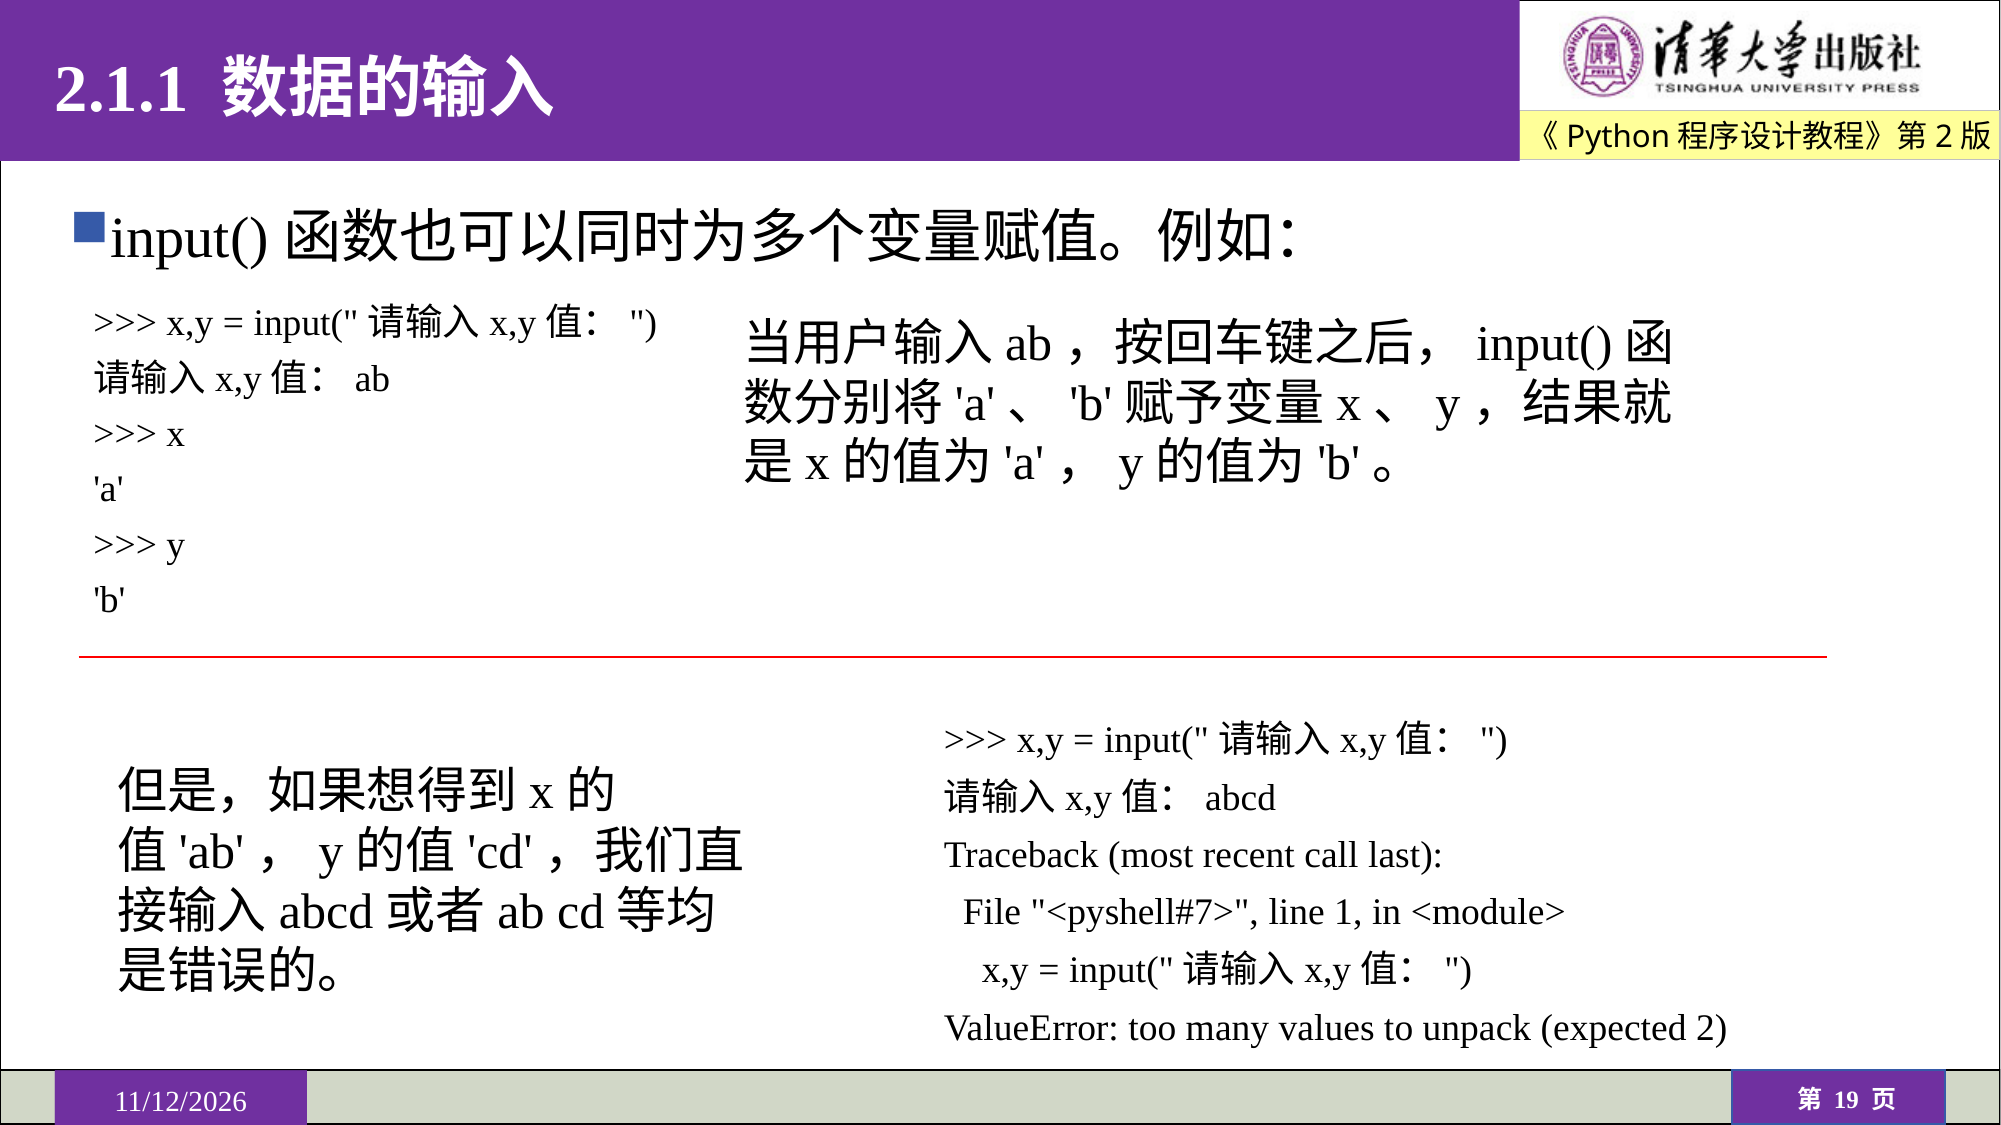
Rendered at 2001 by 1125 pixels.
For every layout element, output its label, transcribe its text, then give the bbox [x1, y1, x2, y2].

text_box >>> x,y = input("请输入x,y值：") 请输入x,y值：abcd Traceback (most recent call last): File "<pyshell#7>", line 1, in <module> x,y = input("请输入x,y值：") ValueError: too many values to unpack (expected 2) [929, 707, 1792, 1055]
list input()函数也可以同时为多个变量赋值。例如： [54, 184, 1946, 279]
title 2.1.1 数据的输入 [54, 0, 1520, 161]
text_box 但是，如果想得到x的值'ab'，y的值'cd'，我们直接输入abcd或者ab cd等均是错误的。 [102, 751, 776, 1007]
text_box 当用户输入ab，按回车键之后，input()函数分别将'a'、'b'赋予变量x、y，结果就是x的值为'a'，y的值为'b'。 [728, 302, 1729, 498]
text_box >>> x,y = input("请输入x,y值：") 请输入x,y值：ab >>> x 'a' >>> y 'b' [78, 290, 682, 628]
picture [1559, 11, 1946, 102]
